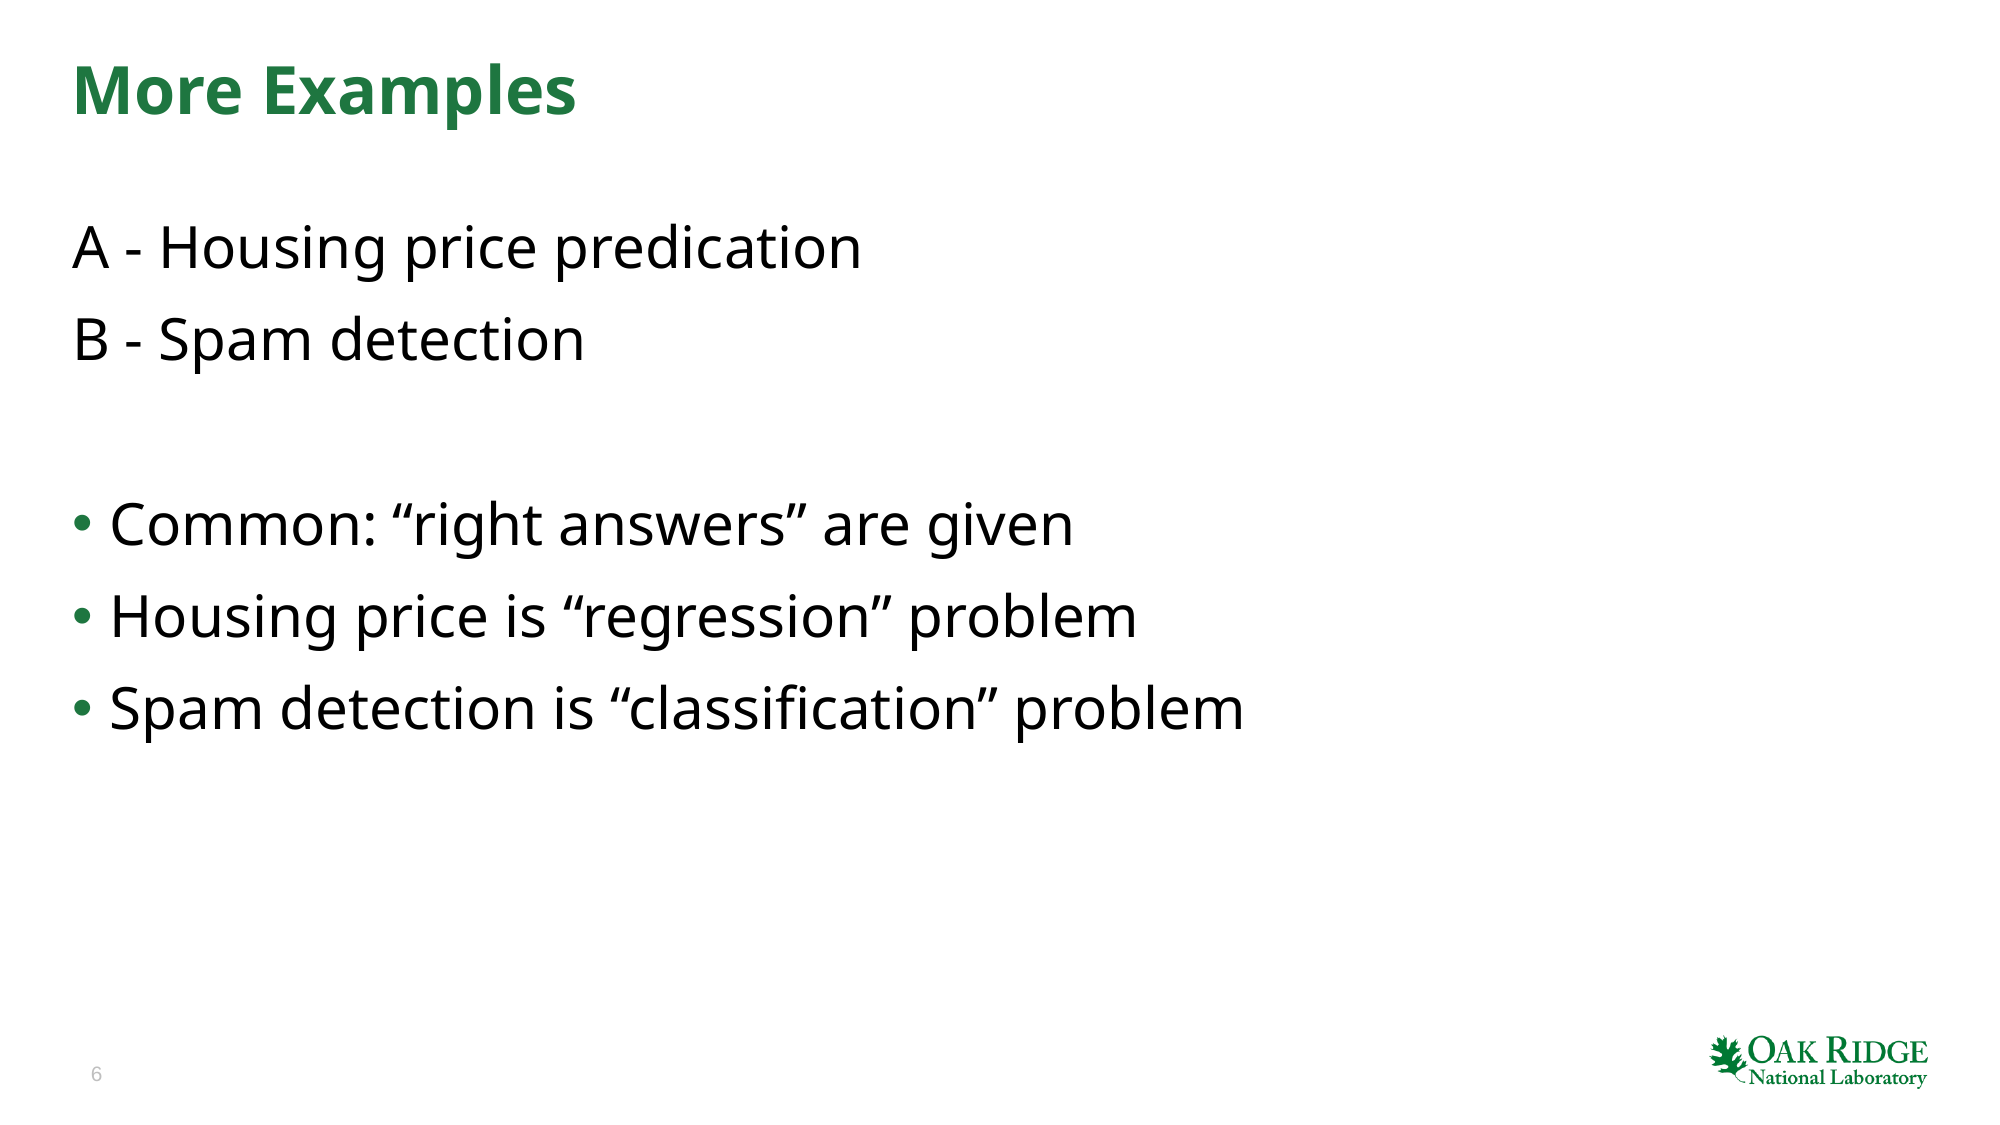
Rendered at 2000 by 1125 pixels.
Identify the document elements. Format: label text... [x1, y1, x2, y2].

title More Examples [56, 52, 1931, 137]
picture [1709, 1035, 1928, 1089]
list A - Housing price predication B - Spam detection Common: “right answers” are given Housing price is “regression” problem Spam detection is “classification” problem [56, 210, 1923, 972]
